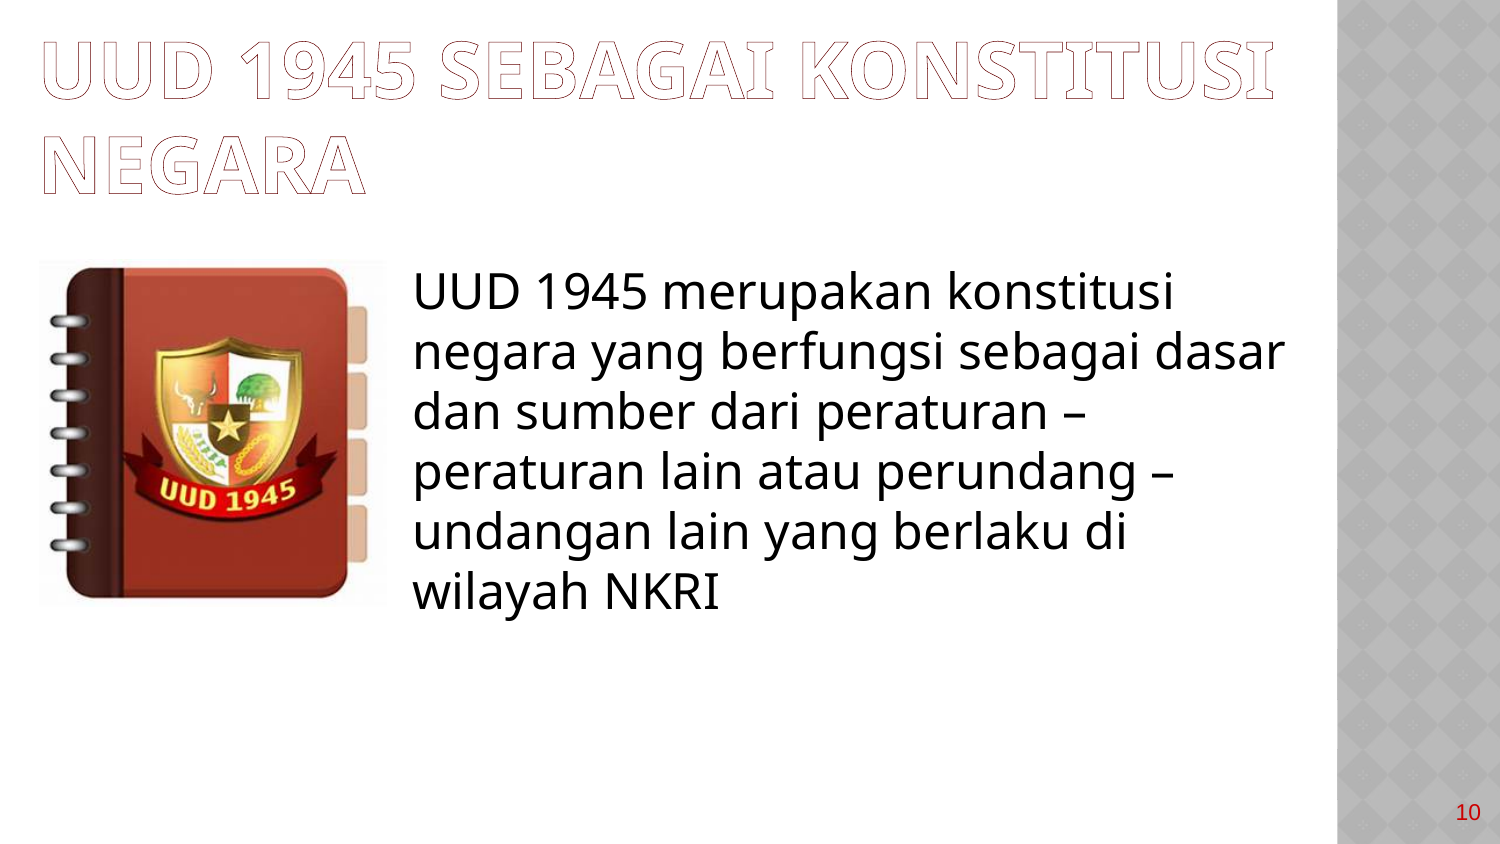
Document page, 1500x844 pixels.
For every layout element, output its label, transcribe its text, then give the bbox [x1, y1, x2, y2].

list UUD 1945 merupakan konstitusi negara yang berfungsi sebagai dasar dan sumber dari peraturan – peraturan lain atau perundang – undangan lain yang berlaku di wilayah NKRI [37, 259, 1301, 810]
title UUD 1945 Sebagai Konstitusi negara [37, 0, 1301, 210]
picture [38, 258, 387, 607]
slide_number 10 [1391, 779, 1482, 844]
